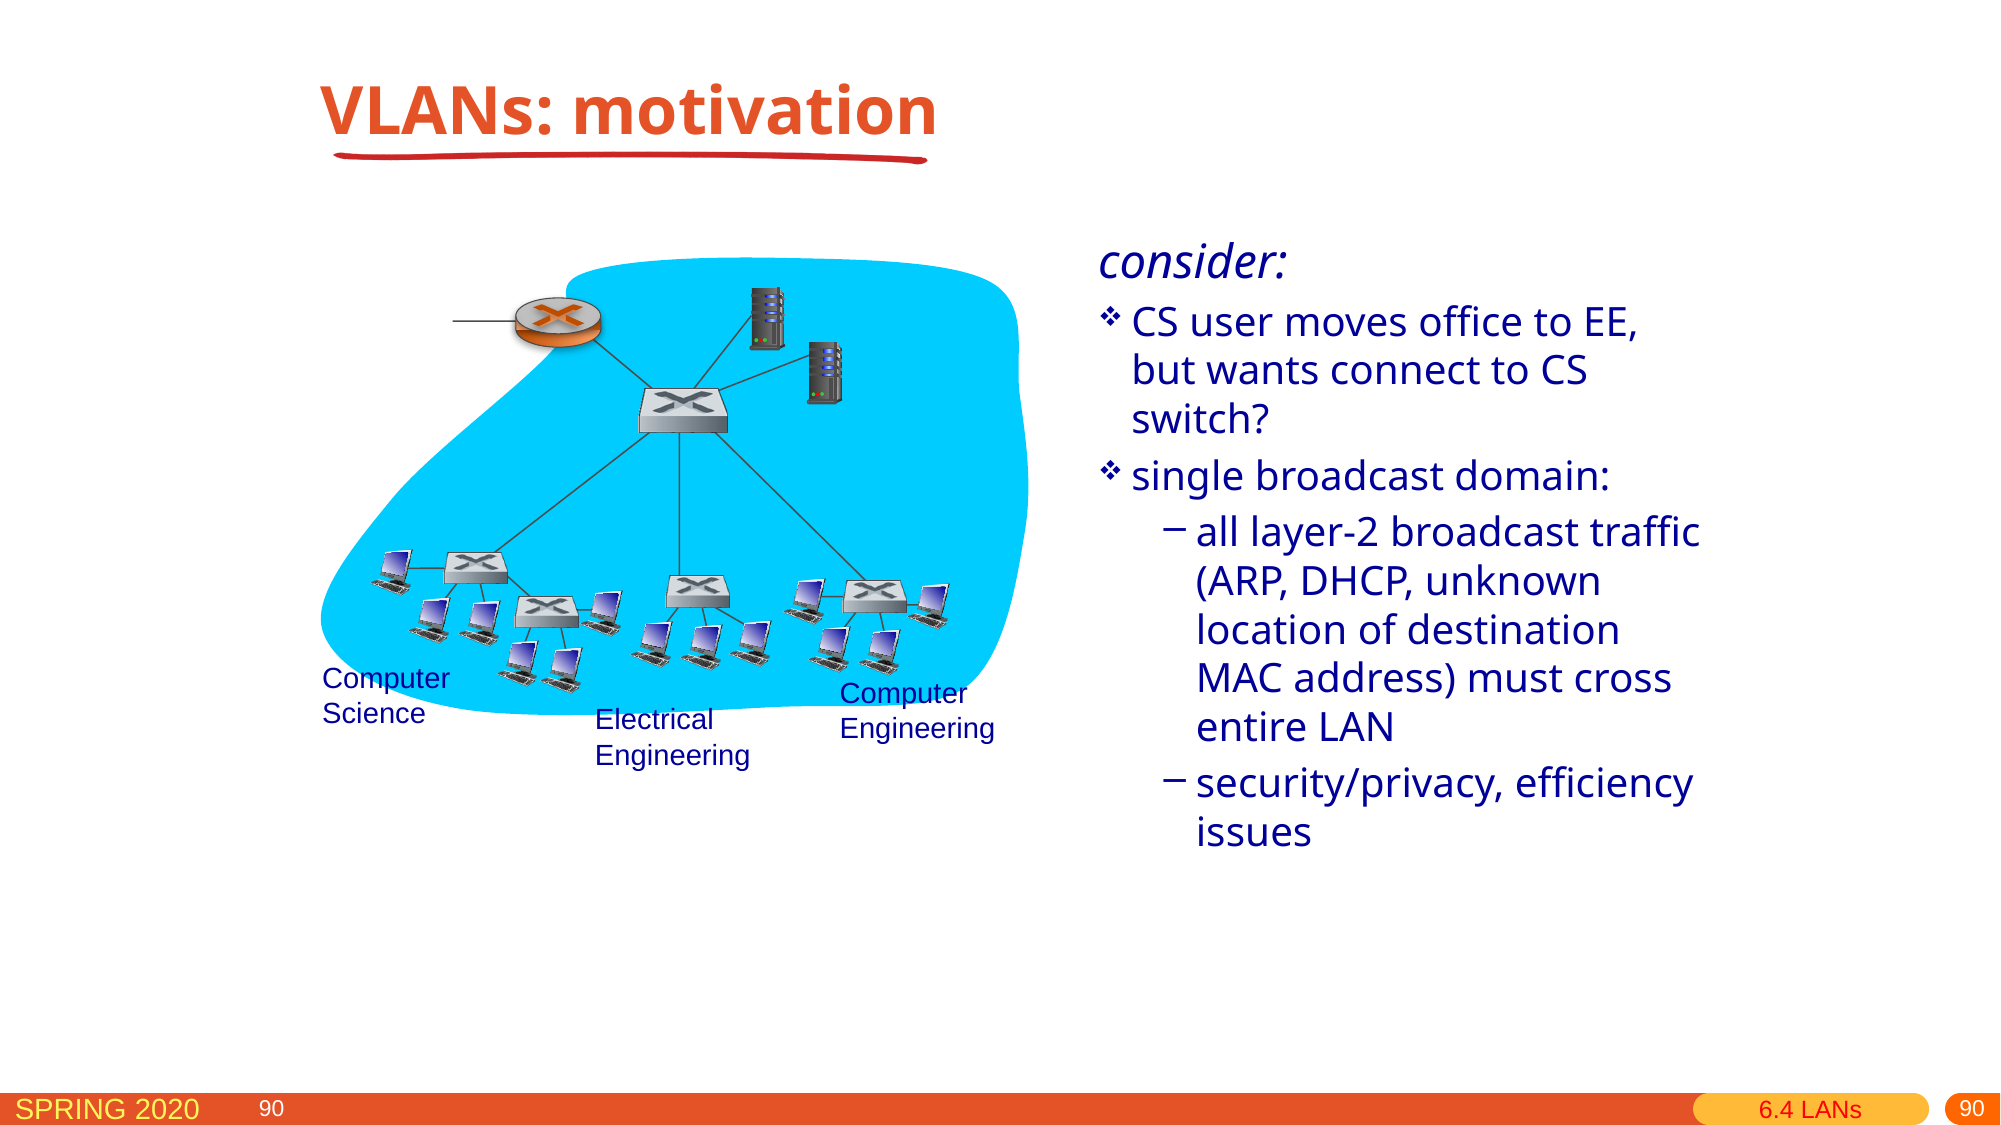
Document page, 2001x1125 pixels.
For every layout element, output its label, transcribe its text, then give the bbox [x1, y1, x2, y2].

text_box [569, 588, 624, 640]
text_box Computer Engineering [824, 667, 1011, 753]
text_box 6.4 LANs [1744, 1086, 1910, 1125]
text_box Computer Science [307, 652, 474, 737]
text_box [619, 618, 674, 671]
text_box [846, 627, 902, 679]
title VLANs: motivation [305, 14, 1581, 202]
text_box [358, 547, 414, 599]
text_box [750, 287, 786, 350]
picture [666, 576, 729, 608]
text_box [320, 257, 1029, 667]
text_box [807, 342, 843, 404]
text_box [587, 636, 824, 708]
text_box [669, 622, 724, 674]
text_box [447, 598, 502, 651]
picture [515, 596, 569, 627]
text_box Electrical Engineering [580, 693, 767, 779]
text_box [474, 659, 580, 716]
picture [639, 388, 727, 433]
picture [843, 580, 896, 612]
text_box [772, 576, 827, 629]
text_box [718, 618, 773, 670]
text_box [529, 645, 584, 697]
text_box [515, 297, 602, 348]
picture [444, 552, 507, 584]
list consider: CS user moves office to EE, but wants connect to CS switch? single broadcast domain: all layer-2 broadcast traffic (ARP, DHCP, unknown location of destination MAC address) must cross entire LAN security/privacy, efficiency issues [1083, 223, 1725, 863]
picture [329, 148, 934, 169]
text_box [896, 581, 951, 634]
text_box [796, 623, 852, 676]
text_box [485, 638, 541, 690]
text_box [397, 595, 452, 648]
